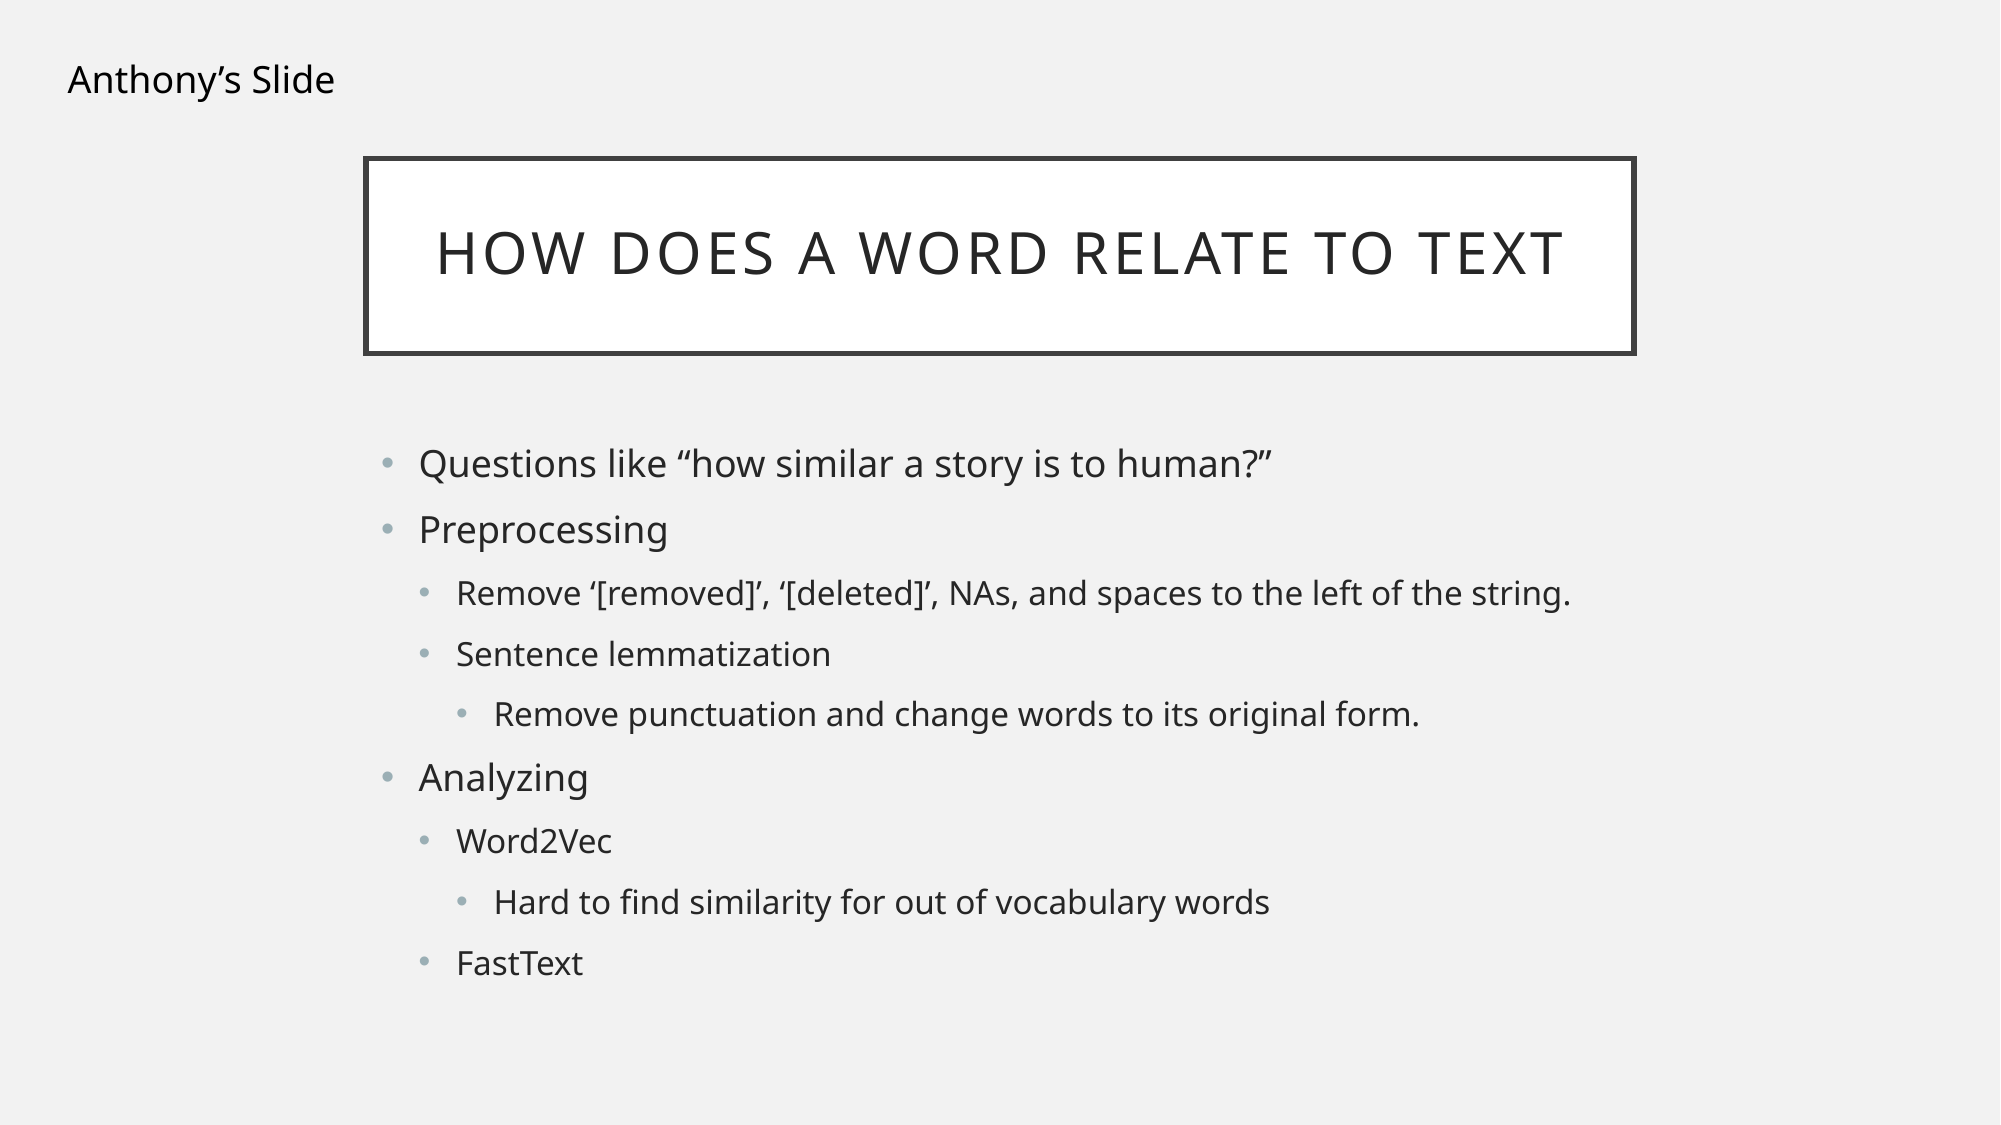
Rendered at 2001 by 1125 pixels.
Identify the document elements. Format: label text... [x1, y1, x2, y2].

list Questions like “how similar a story is to human?” Preprocessing Remove ‘[removed]’, ‘[deleted]’, NAs, and spaces to the left of the string. Sentence lemmatization Remove punctuation and change words to its original form. Analyzing Word2Vec Hard to find similarity for out of vocabulary words FastText [366, 432, 1634, 1010]
title How does a word relate to text [363, 156, 1637, 356]
text_box Anthony’s Slide [52, 48, 427, 109]
